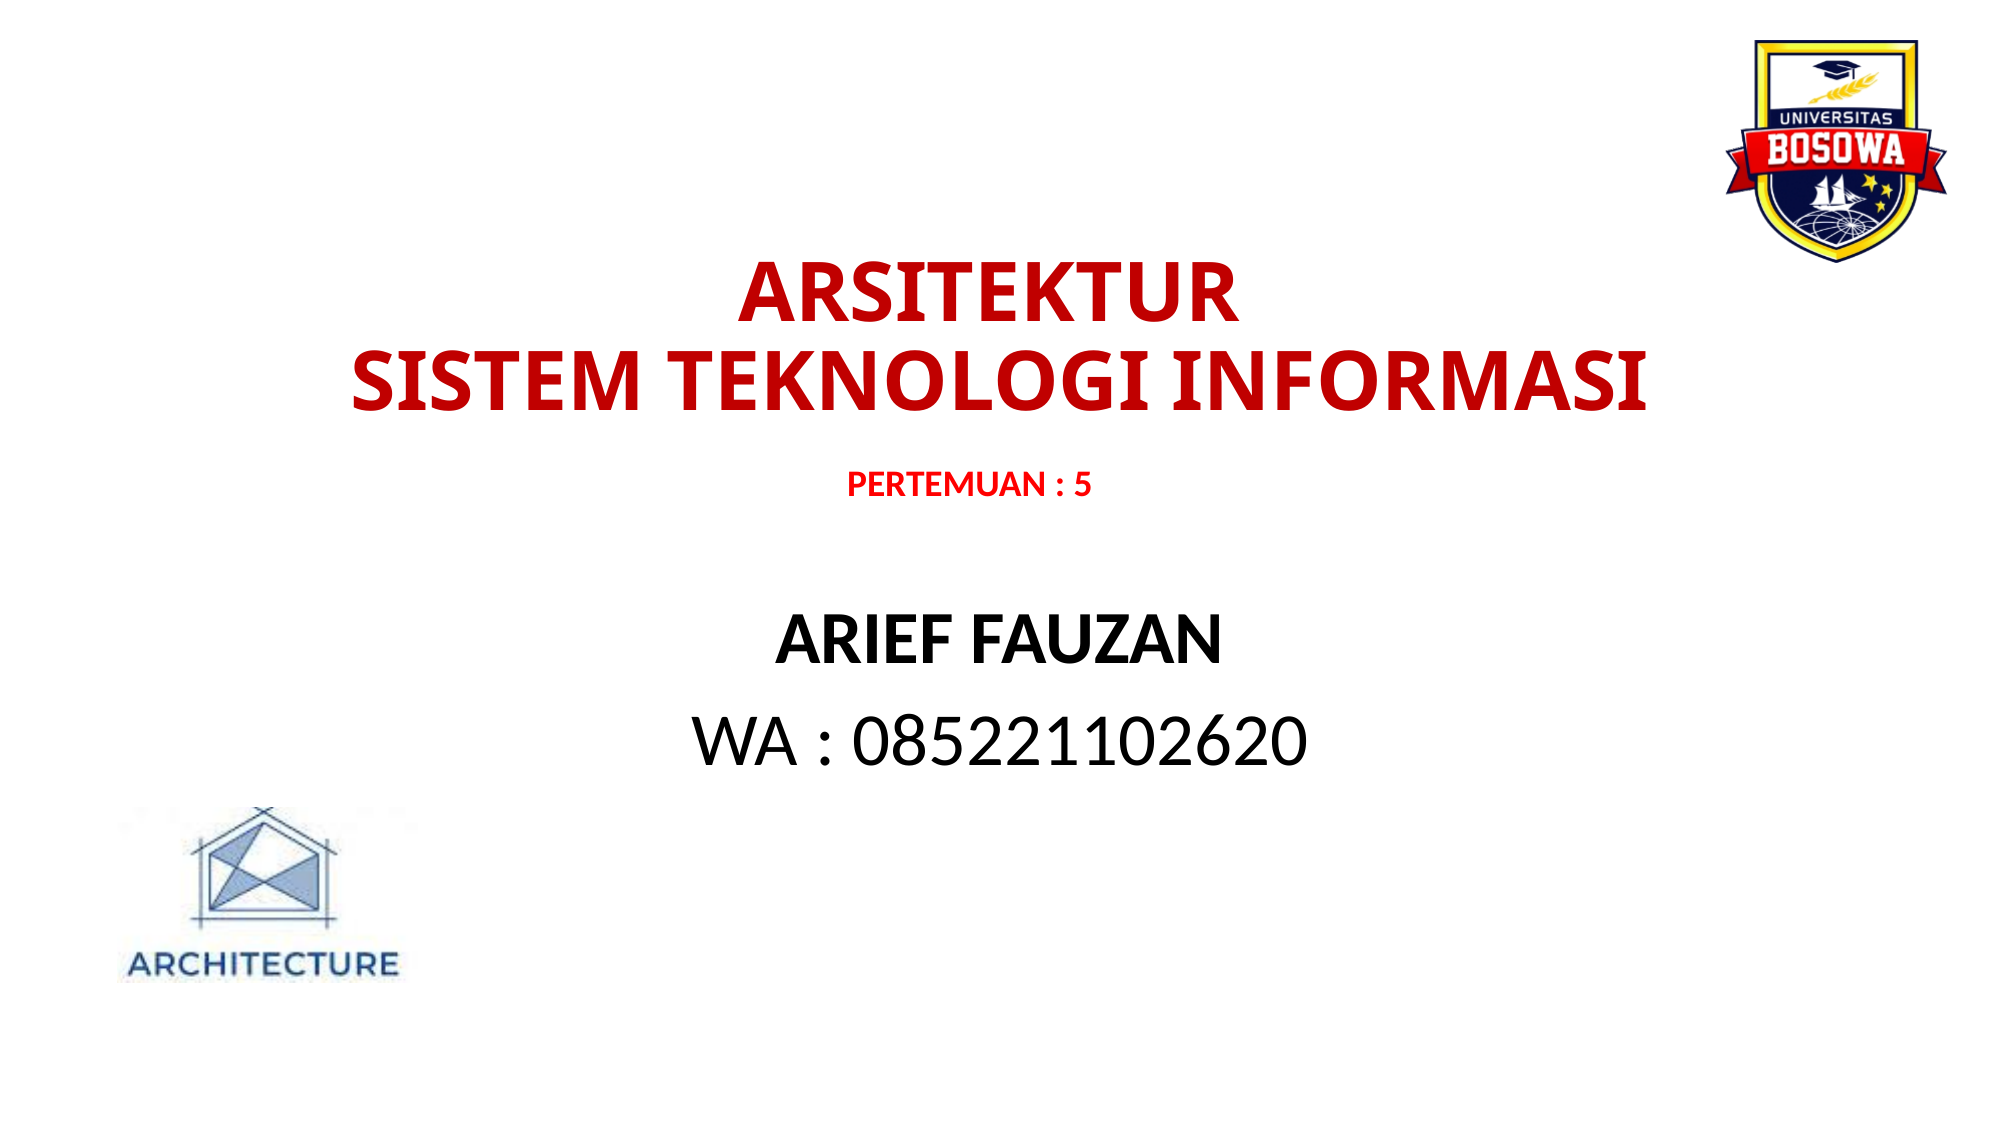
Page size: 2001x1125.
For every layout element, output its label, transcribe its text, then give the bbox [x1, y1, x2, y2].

picture [1725, 40, 1948, 263]
picture [117, 807, 418, 984]
text_box PERTEMUAN : 5 [832, 451, 1108, 512]
title ARSITEKTUR SISTEM TEKNOLOGI INFORMASI [249, 184, 1750, 437]
subtitle ARIEF FAUZAN WA : 085221102620 [249, 590, 1750, 863]
